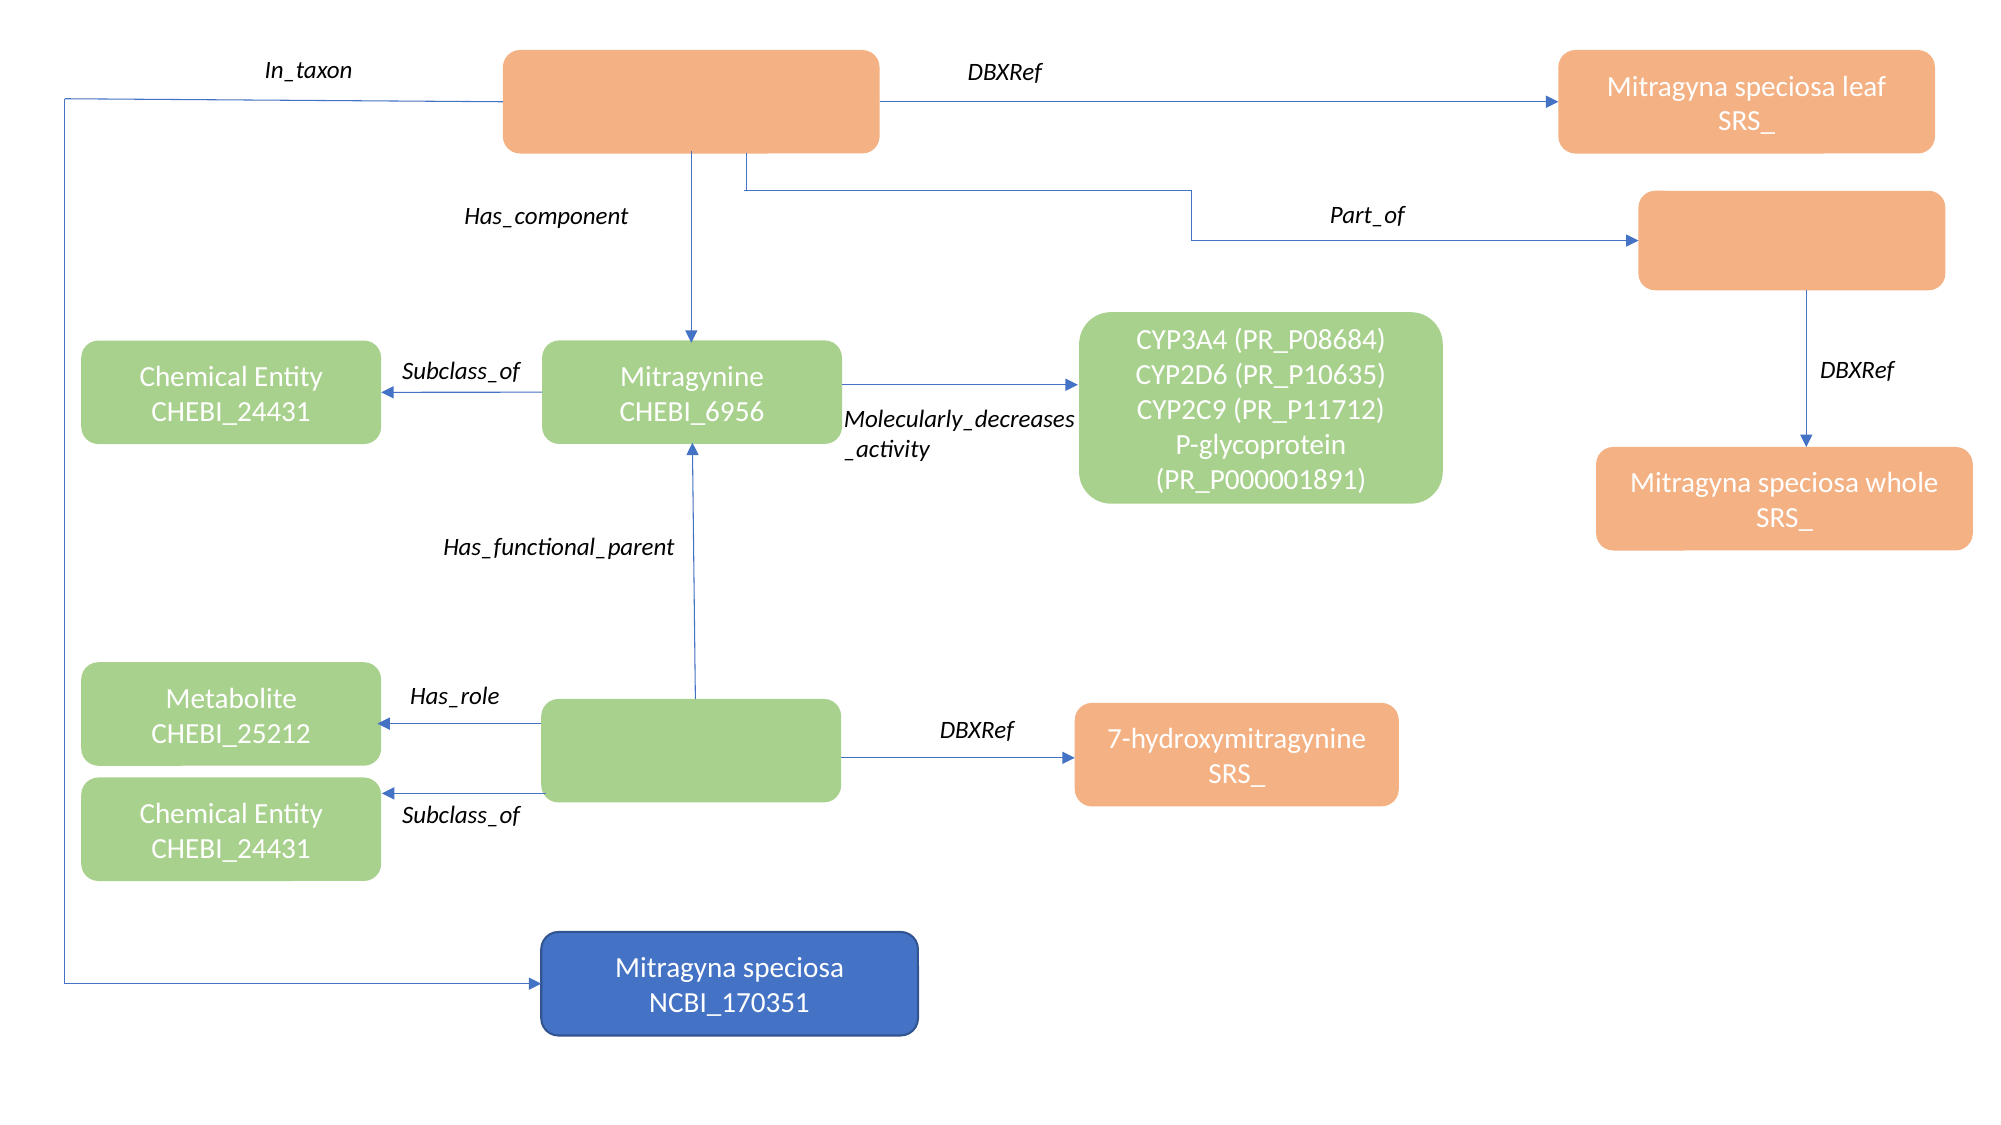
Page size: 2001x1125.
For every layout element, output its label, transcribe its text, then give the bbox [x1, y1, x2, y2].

text_box Subclass_of [387, 794, 536, 836]
text_box Mitragyna speciosa leaf SRS_ [1557, 48, 1937, 155]
text_box Metabolite CHEBI_25212 [80, 661, 383, 767]
text_box Has_component [449, 192, 644, 238]
text_box Has_role [395, 671, 515, 717]
text_box Mitragyna speciosa NCBI_170351 [540, 930, 920, 1037]
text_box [692, 442, 696, 699]
text_box Mitragyna speciosa whole SRS_ [1595, 445, 1974, 552]
text_box Chemical Entity CHEBI_24431 [80, 776, 383, 883]
text_box Mitragynine CHEBI_6956 [541, 339, 844, 446]
text_box [540, 697, 843, 804]
text_box Molecularly_decreases_activity [828, 395, 1091, 470]
text_box [501, 48, 881, 155]
text_box 7-hydroxymitragynine SRS_ [1073, 701, 1400, 808]
text_box DBXRef [924, 706, 1030, 751]
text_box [744, 190, 1639, 241]
text_box DBXRef [1807, 345, 1910, 391]
text_box Chemical Entity CHEBI_24431 [80, 339, 383, 446]
text_box CYP3A4 (PR_P08684) CYP2D6 (PR_P10635) CYP2C9 (PR_P11712) P-glycoprotein (PR_P000001891) [1078, 311, 1444, 505]
text_box [1637, 189, 1947, 292]
text_box DBXRef [953, 47, 1058, 93]
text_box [65, 98, 503, 102]
text_box Subclass_of [387, 346, 536, 391]
text_box In_taxon [249, 45, 368, 91]
text_box Has_functional_parent [428, 522, 690, 568]
